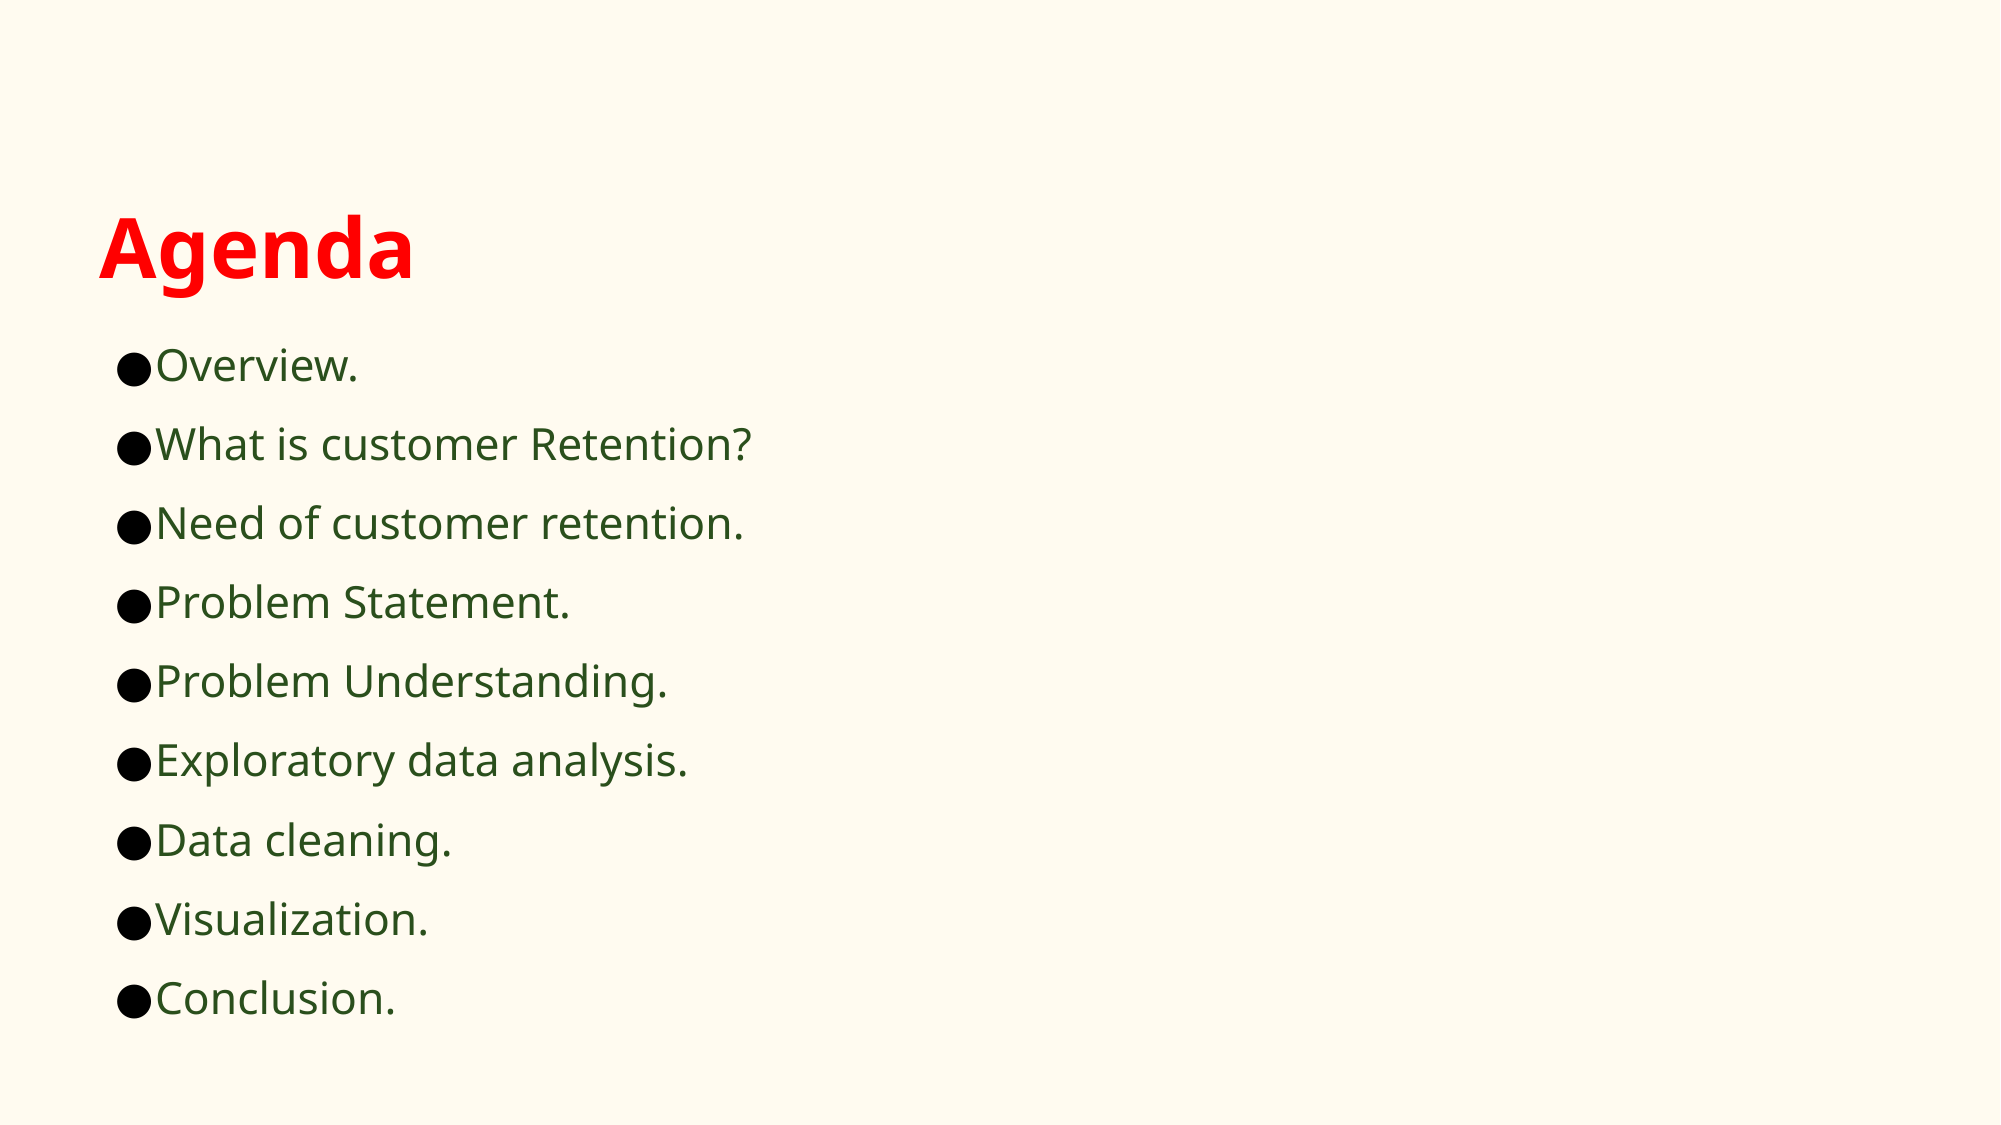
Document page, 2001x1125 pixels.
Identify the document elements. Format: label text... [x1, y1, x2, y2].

list Overview. What is customer Retention? Need of customer retention. Problem Statement. Problem Understanding. Exploratory data analysis. Data cleaning. Visualization. Conclusion. [99, 317, 1900, 1038]
title Agenda [99, 115, 1900, 303]
